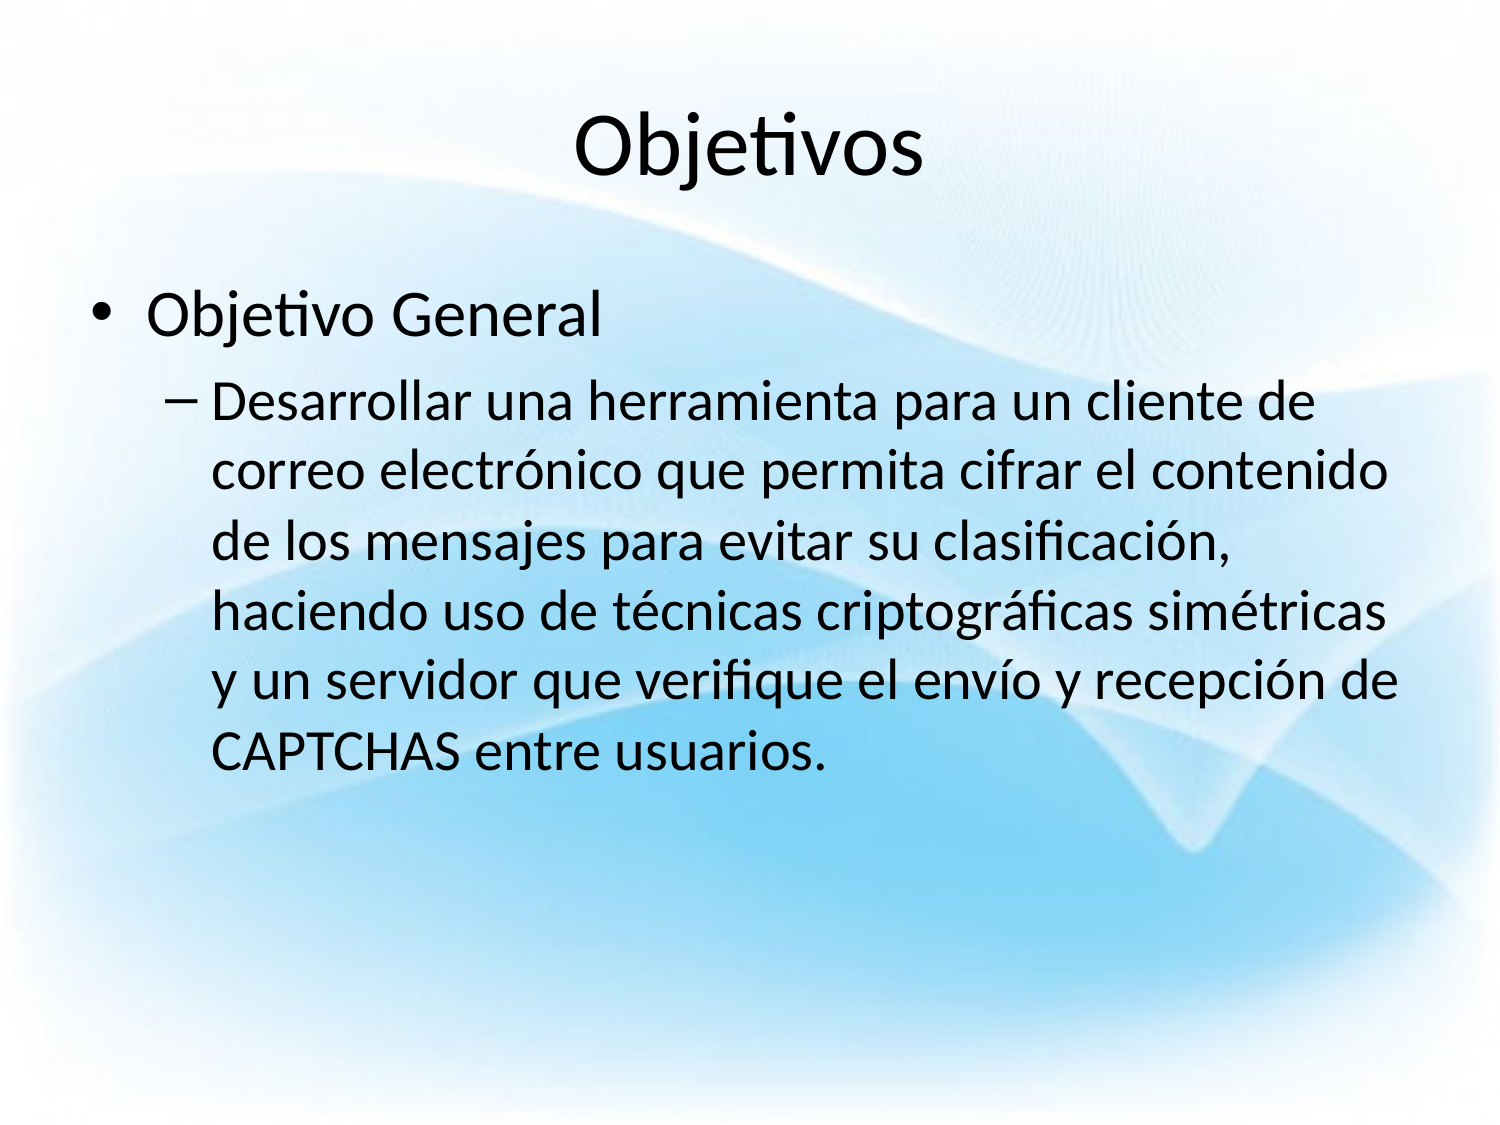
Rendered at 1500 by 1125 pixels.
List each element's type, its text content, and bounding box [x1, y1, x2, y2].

picture [0, 0, 1500, 1125]
title Objetivos [75, 45, 1425, 233]
list Objetivo General Desarrollar una herramienta para un cliente de correo electrónico que permita cifrar el contenido de los mensajes para evitar su clasificación, haciendo uso de técnicas criptográficas simétricas y un servidor que verifique el envío y recepción de CAPTCHAS entre usuarios. [75, 262, 1425, 1005]
